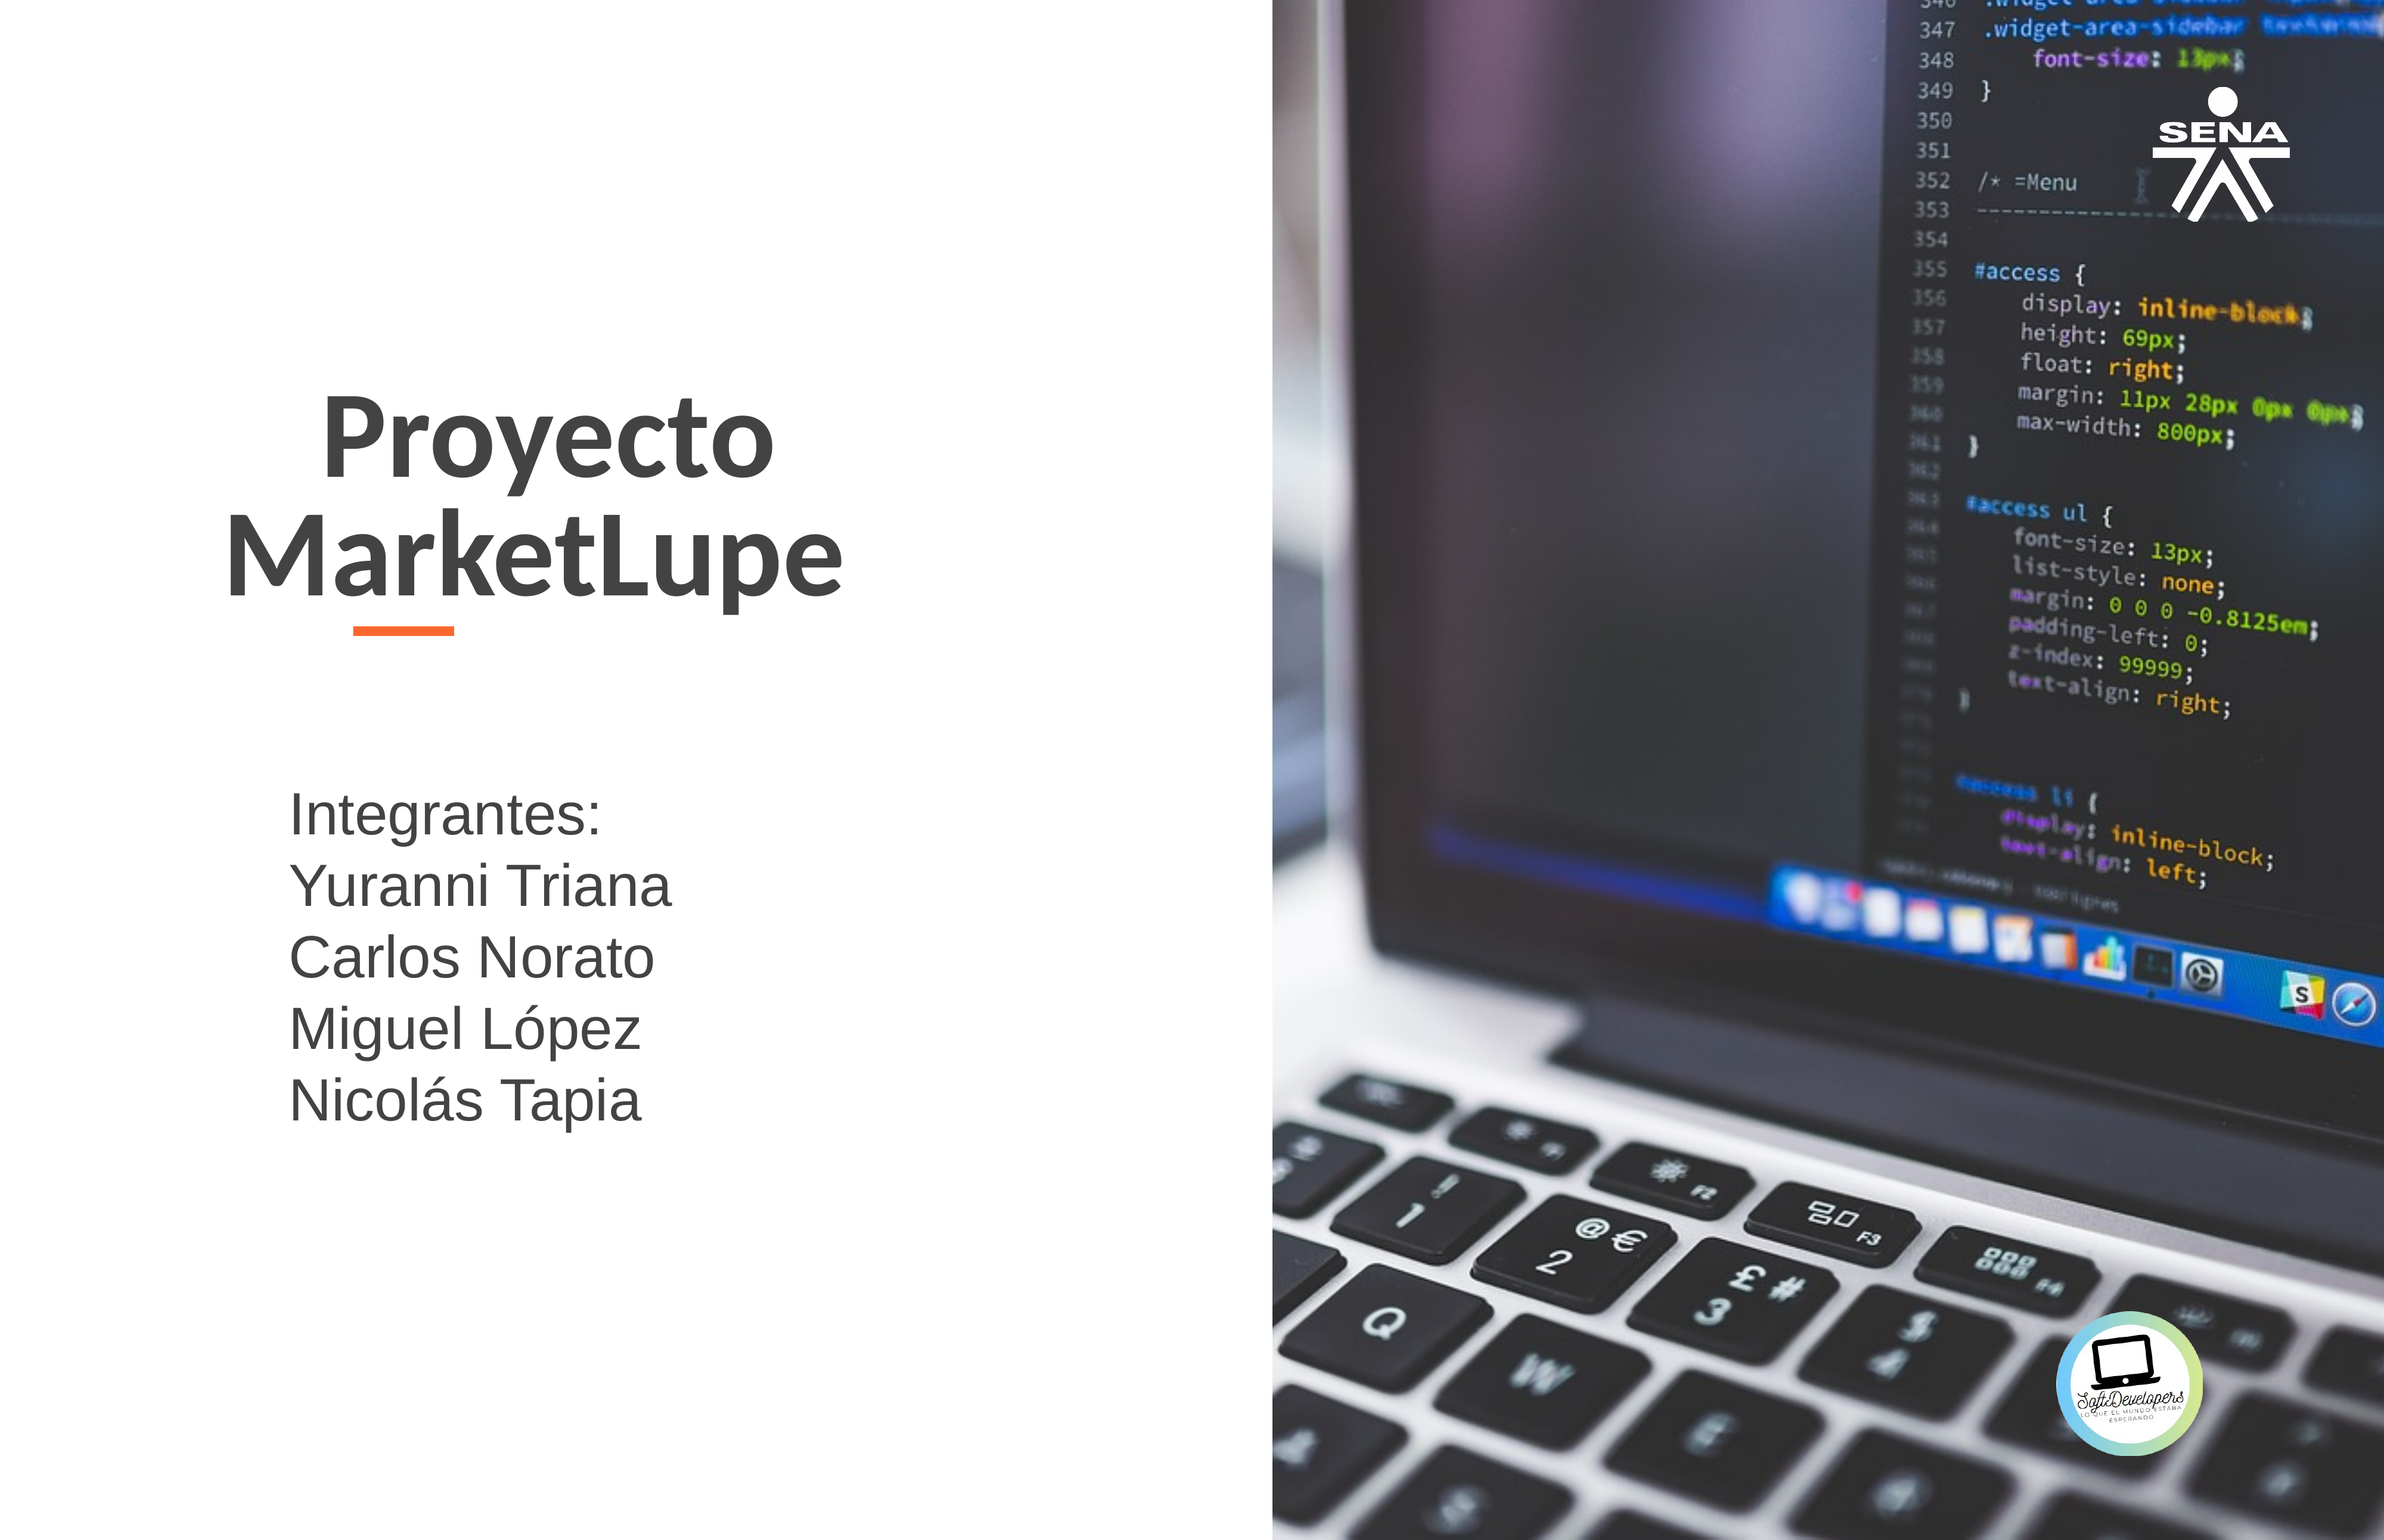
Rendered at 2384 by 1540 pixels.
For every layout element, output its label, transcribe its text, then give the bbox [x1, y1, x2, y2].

text_box Integrantes: Yuranni Triana Carlos Norato Miguel López Nicolás Tapia [281, 698, 815, 1209]
text_box [353, 626, 454, 637]
text_box Proyecto MarketLupe [210, 362, 886, 627]
picture [1272, 0, 2384, 1540]
